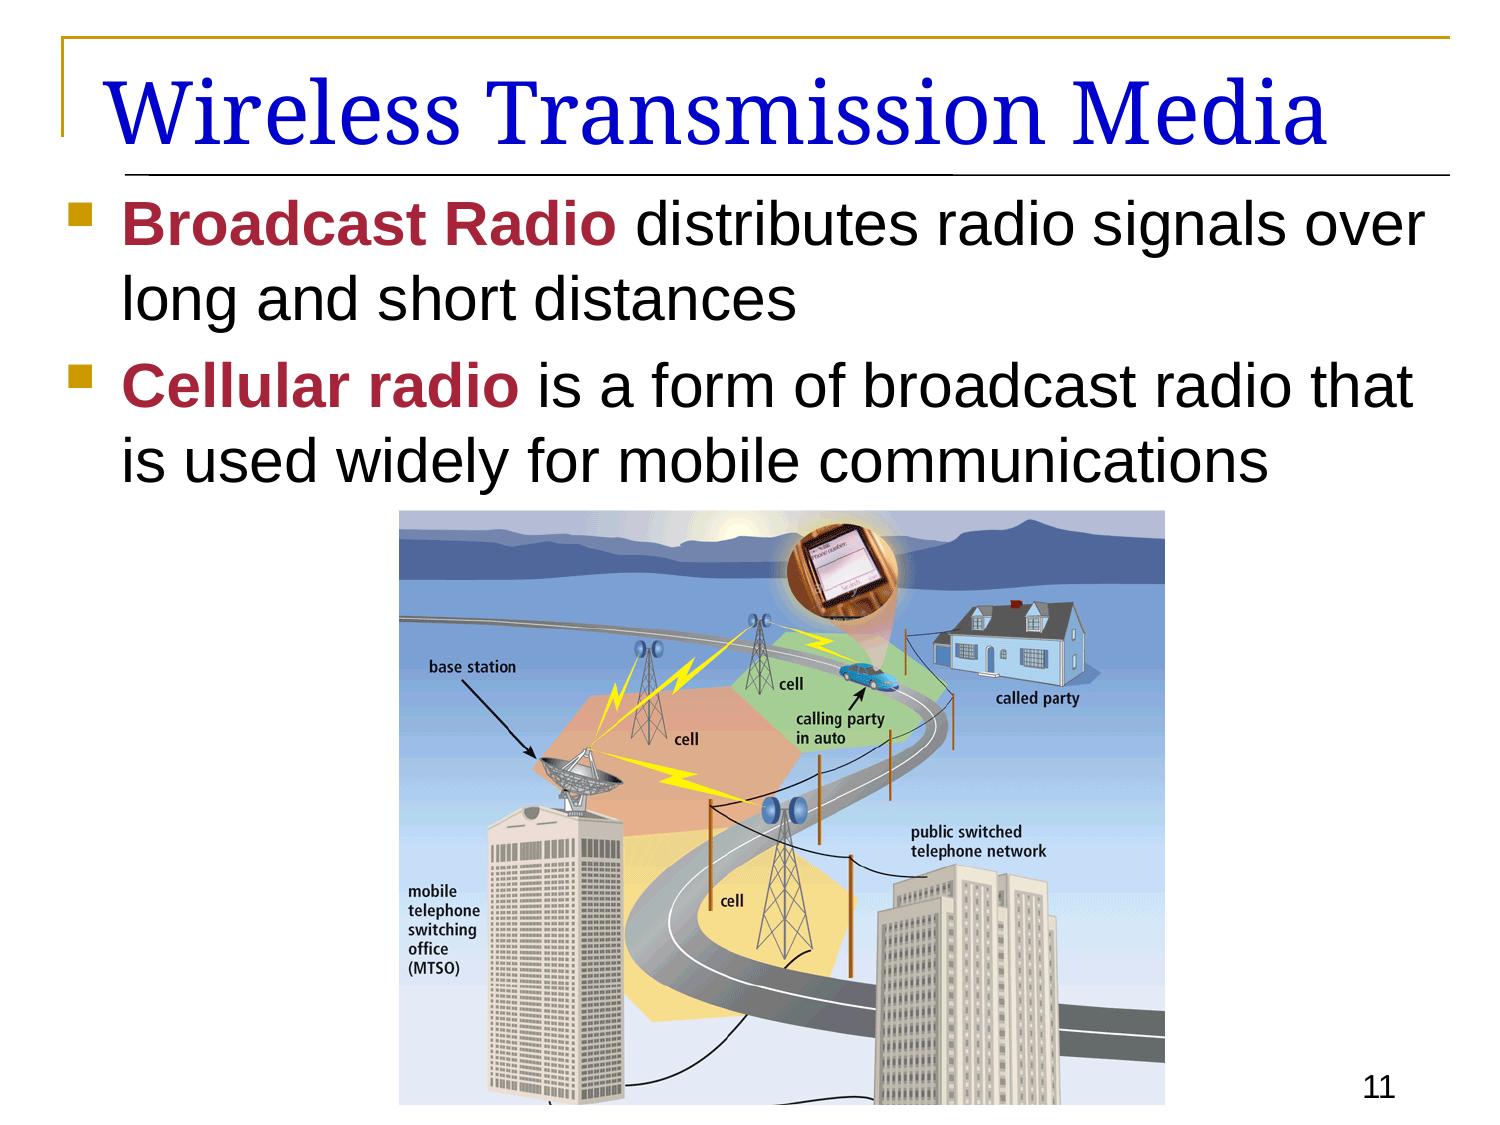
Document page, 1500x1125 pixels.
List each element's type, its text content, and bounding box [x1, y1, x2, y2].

picture [399, 510, 1166, 1105]
list Broadcast Radio distributes radio signals over long and short distances Cellular radio is a form of broadcast radio that is used widely for mobile communications [49, 174, 1451, 563]
title Wireless Transmission Media [87, 49, 1451, 163]
